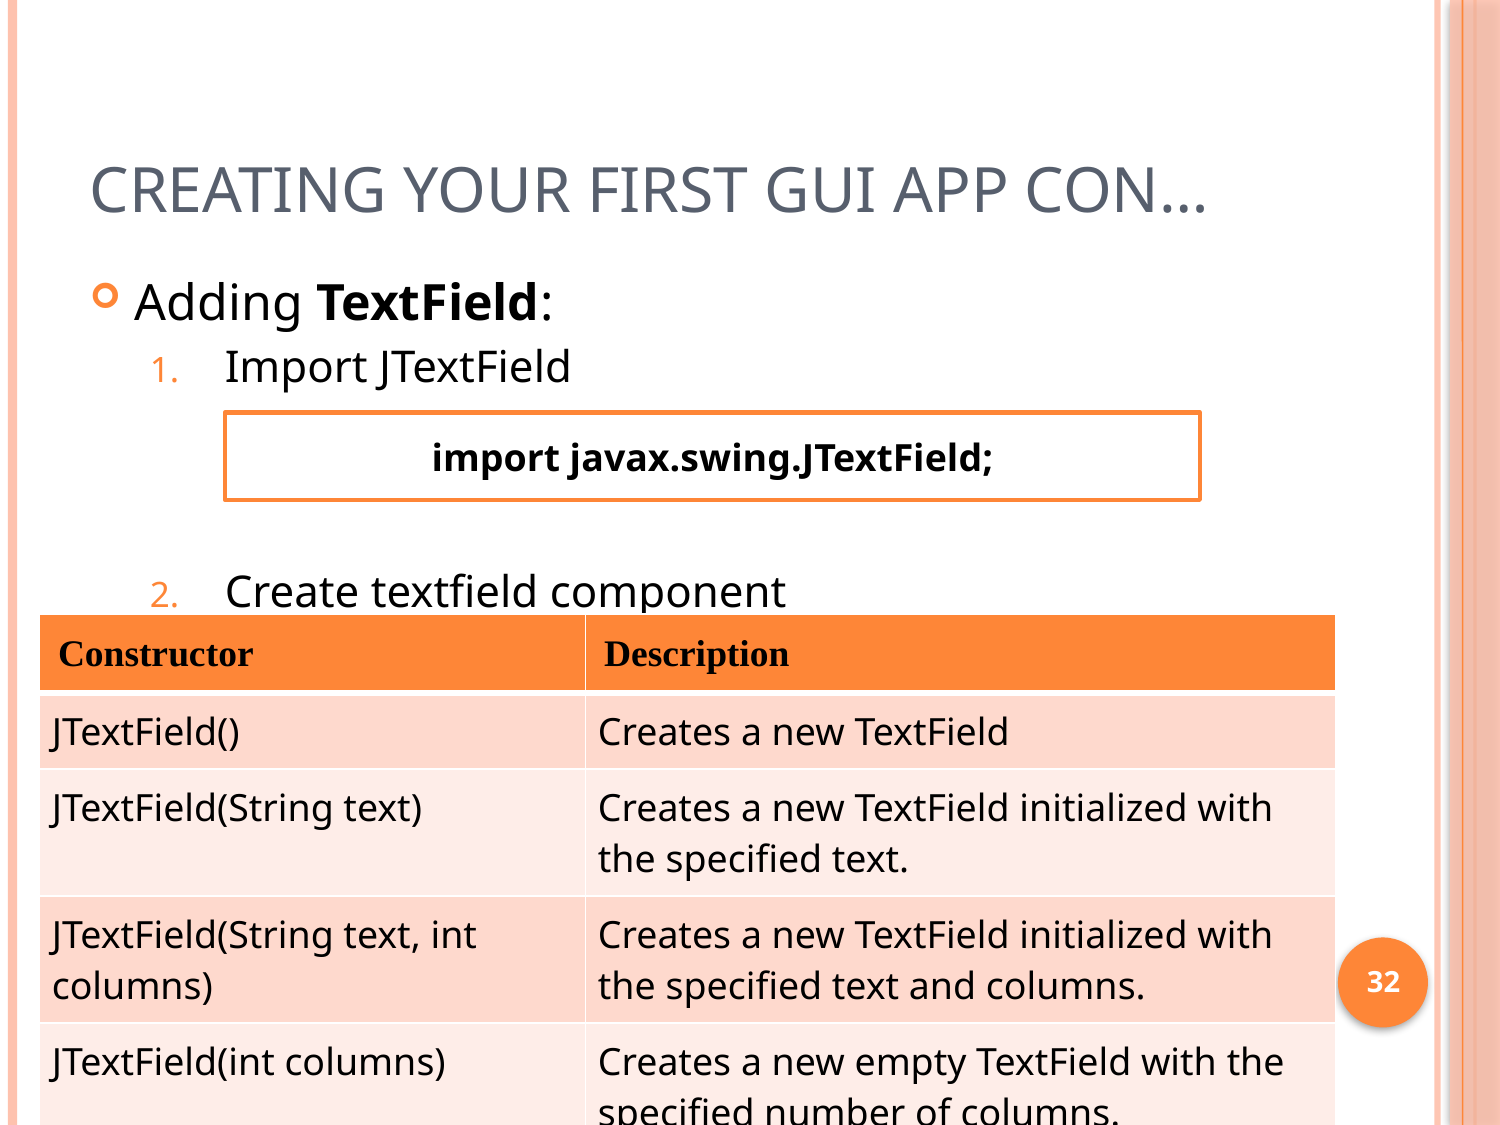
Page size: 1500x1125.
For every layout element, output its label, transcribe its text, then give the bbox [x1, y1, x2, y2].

text_box import javax.swing.JTextField; [223, 410, 1202, 502]
table_cell Creates a new TextField initialized with the specified text and columns. [586, 897, 1335, 1022]
table_cell JTextField(String text) [40, 770, 585, 895]
table_cell JTextField() [40, 696, 585, 768]
table_header Description [586, 615, 1335, 690]
table_cell JTextField(int columns) [40, 1024, 585, 1125]
table_header Constructor [40, 615, 585, 690]
table_cell Creates a new TextField initialized with the specified text. [586, 770, 1335, 895]
slide_number 32 [1336, 940, 1434, 1027]
list Adding TextField: Import JTextField Create textfield component [75, 262, 1300, 613]
table_cell Creates a new empty TextField with the specified number of columns. [586, 1024, 1335, 1125]
table_cell Creates a new TextField [586, 696, 1335, 768]
table_cell JTextField(String text, int columns) [40, 897, 585, 1022]
title Creating your first GUI App con… [75, 45, 1300, 233]
